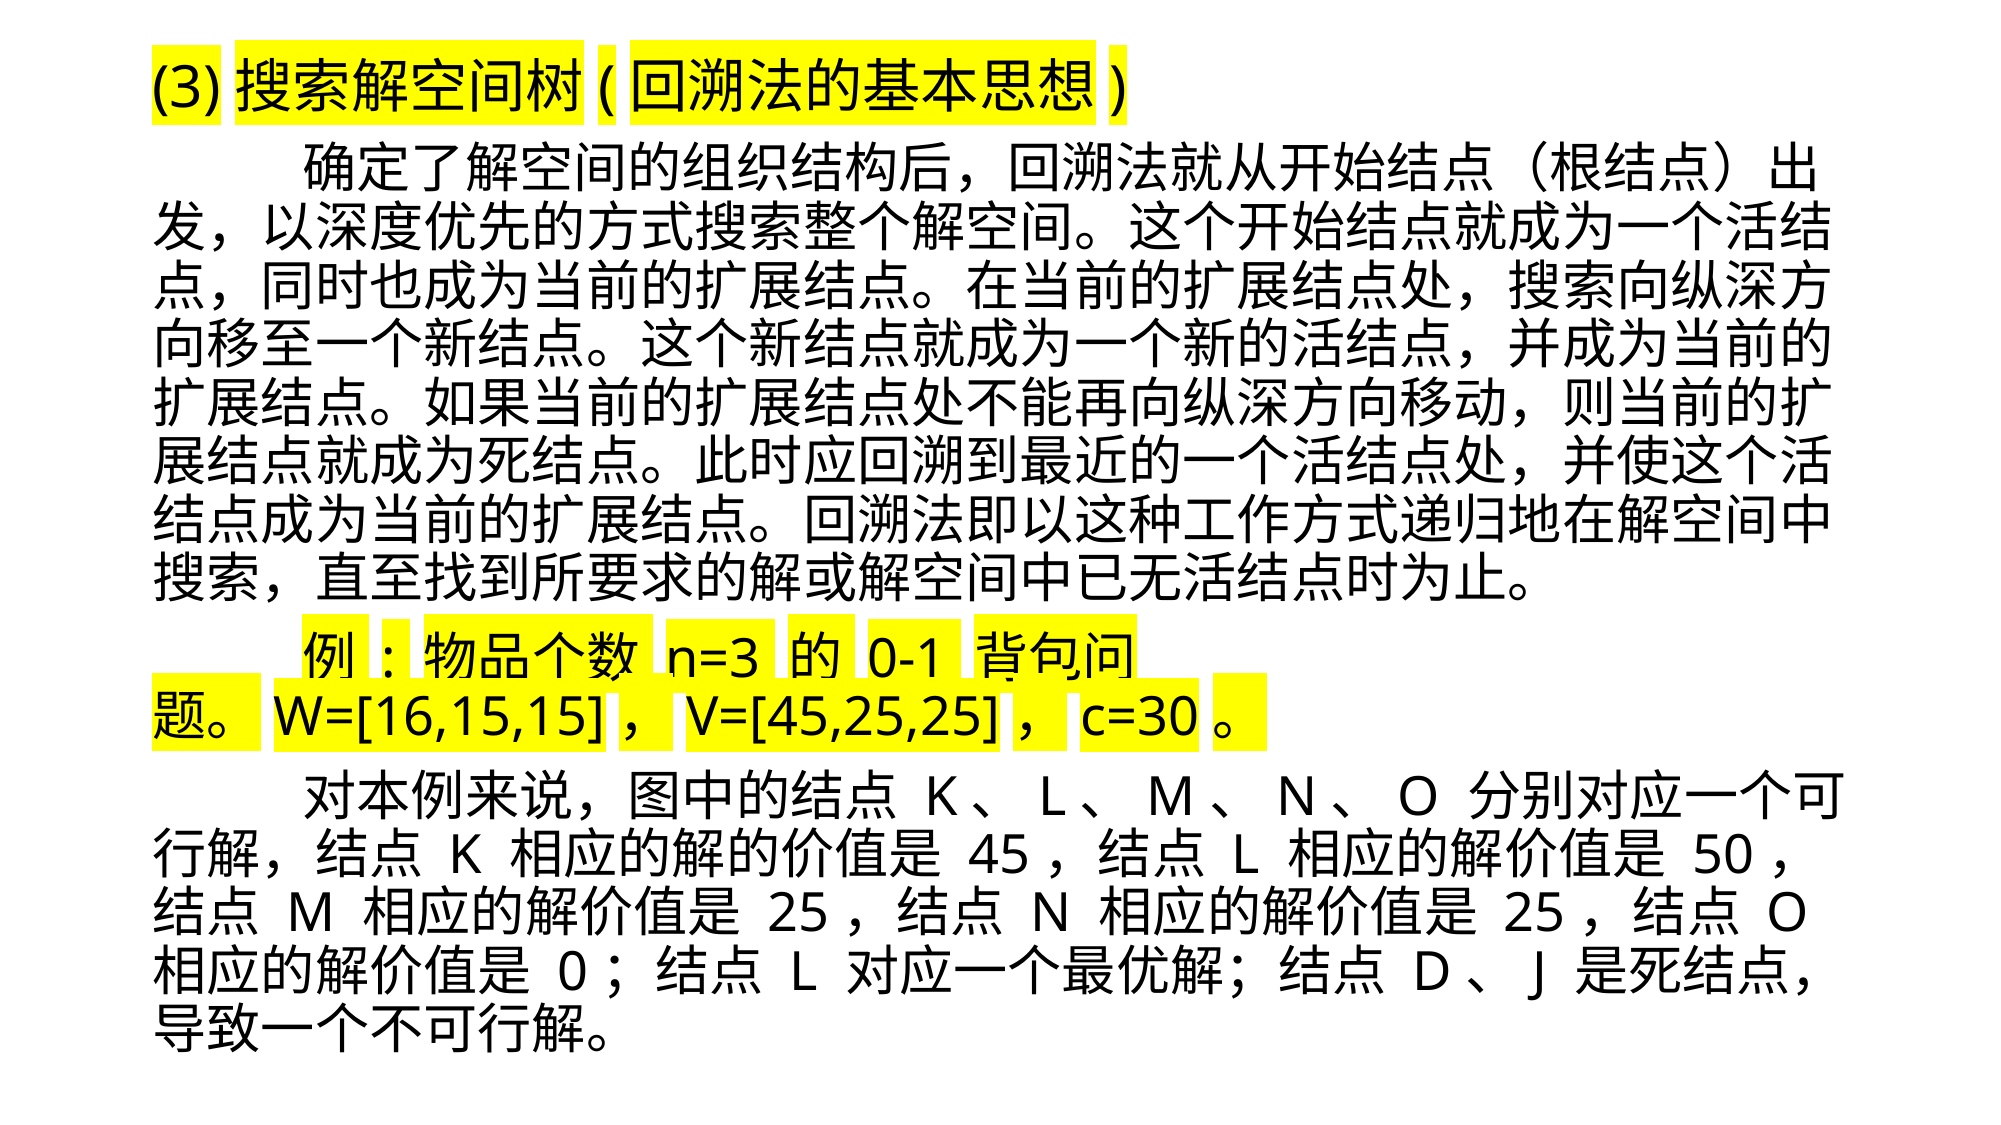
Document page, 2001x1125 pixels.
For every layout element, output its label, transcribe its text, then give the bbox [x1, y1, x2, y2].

list (3)搜索解空间树(回溯法的基本思想) 确定了解空间的组织结构后，回溯法就从开始结点（根结点）出发，以深度优先的方式搜索整个解空间。这个开始结点就成为一个活结点，同时也成为当前的扩展结点。在当前的扩展结点处，搜索向纵深方向移至一个新结点。这个新结点就成为一个新的活结点，并成为当前的扩展结点。如果当前的扩展结点处不能再向纵深方向移动，则当前的扩展结点就成为死结点。此时应回溯到最近的一个活结点处，并使这个活结点成为当前的扩展结点。回溯法即以这种工作方式递归地在解空间中搜索，直至找到所要求的解或解空间中已无活结点时为止。 例 : 物品个数 n=3 的 0-1 背包问题。W=[16,15,15]，V=[45,25,25]，c=30。 对本例来说，图中的结点 K、L、M、N、O 分别对应一个可行解，结点 K 相应的解的价值是 45，结点 L 相应的解价值是 50，结点 M 相应的解价值是 25，结点 N 相应的解价值是 25，结点 O 相应的解价值是 0；结点 L 对应一个最优解；结点 D、J 是死结点，导致一个不可行解。 [137, 50, 1863, 1074]
